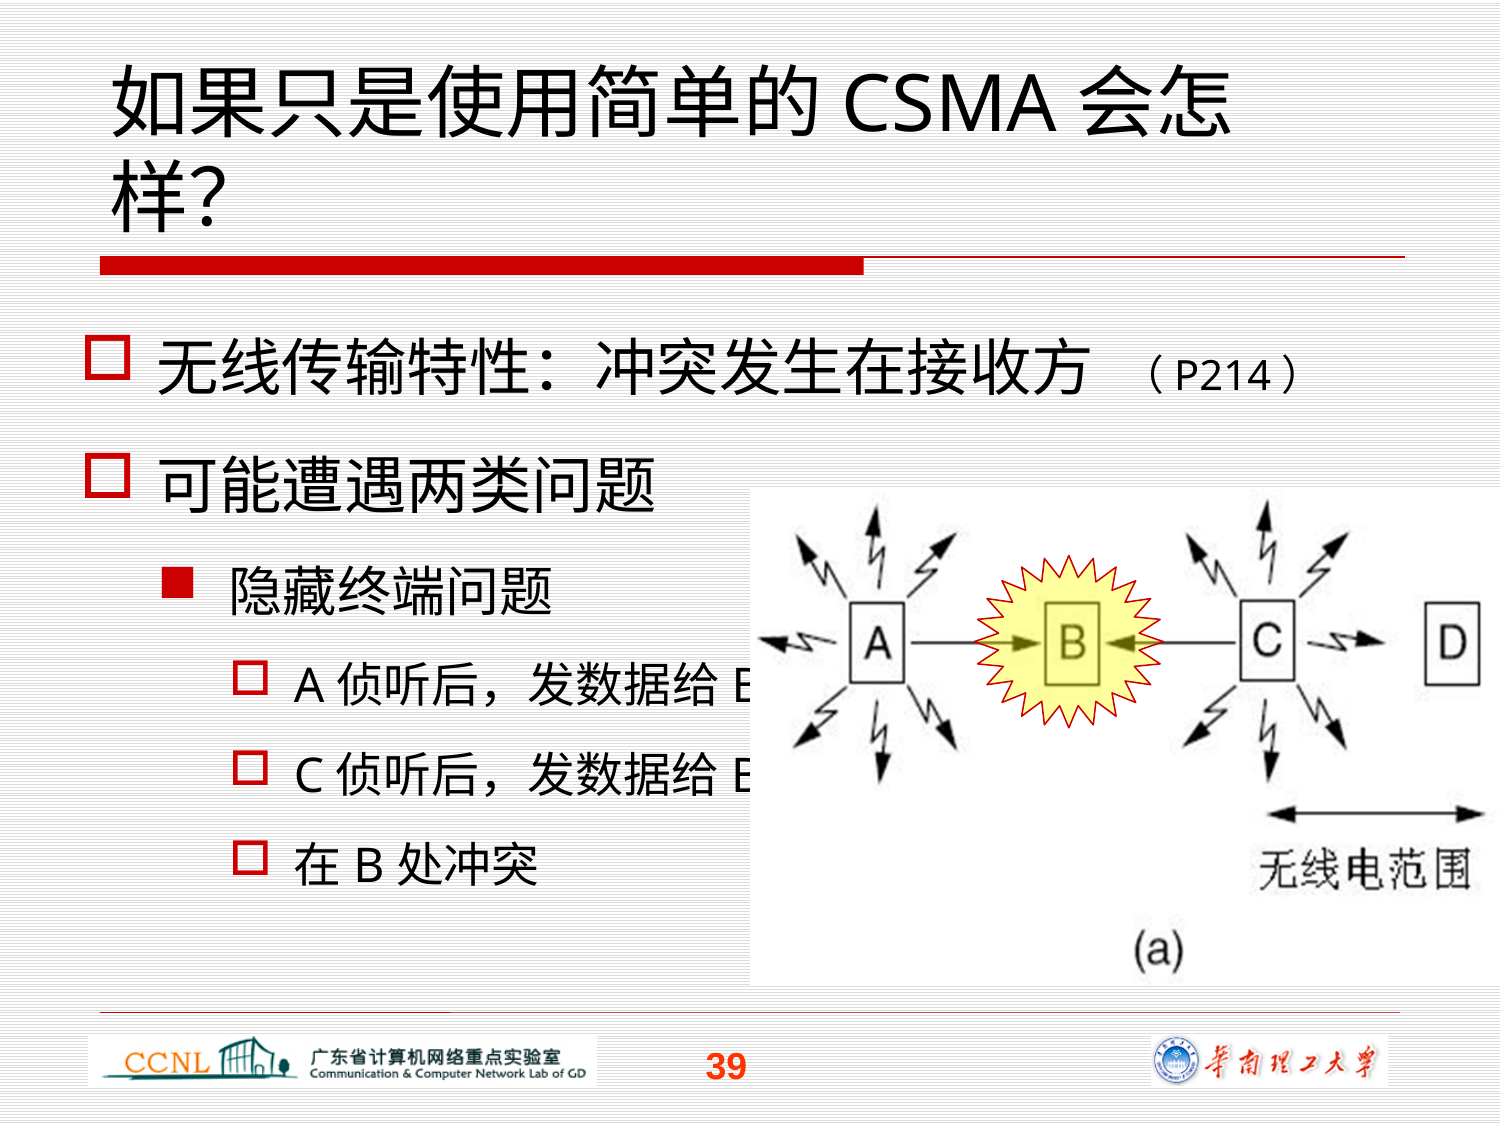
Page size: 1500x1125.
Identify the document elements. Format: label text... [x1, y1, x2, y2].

picture [88, 1034, 597, 1086]
list 无线传输特性：冲突发生在接收方 （P214） 可能遭遇两类问题 隐藏终端问题 A侦听后，发数据给B C侦听后，发数据给B 在B处冲突 [64, 290, 1378, 992]
picture [750, 489, 1500, 986]
picture [1151, 1034, 1388, 1086]
title 如果只是使用简单的CSMA会怎样？ [93, 49, 1407, 250]
